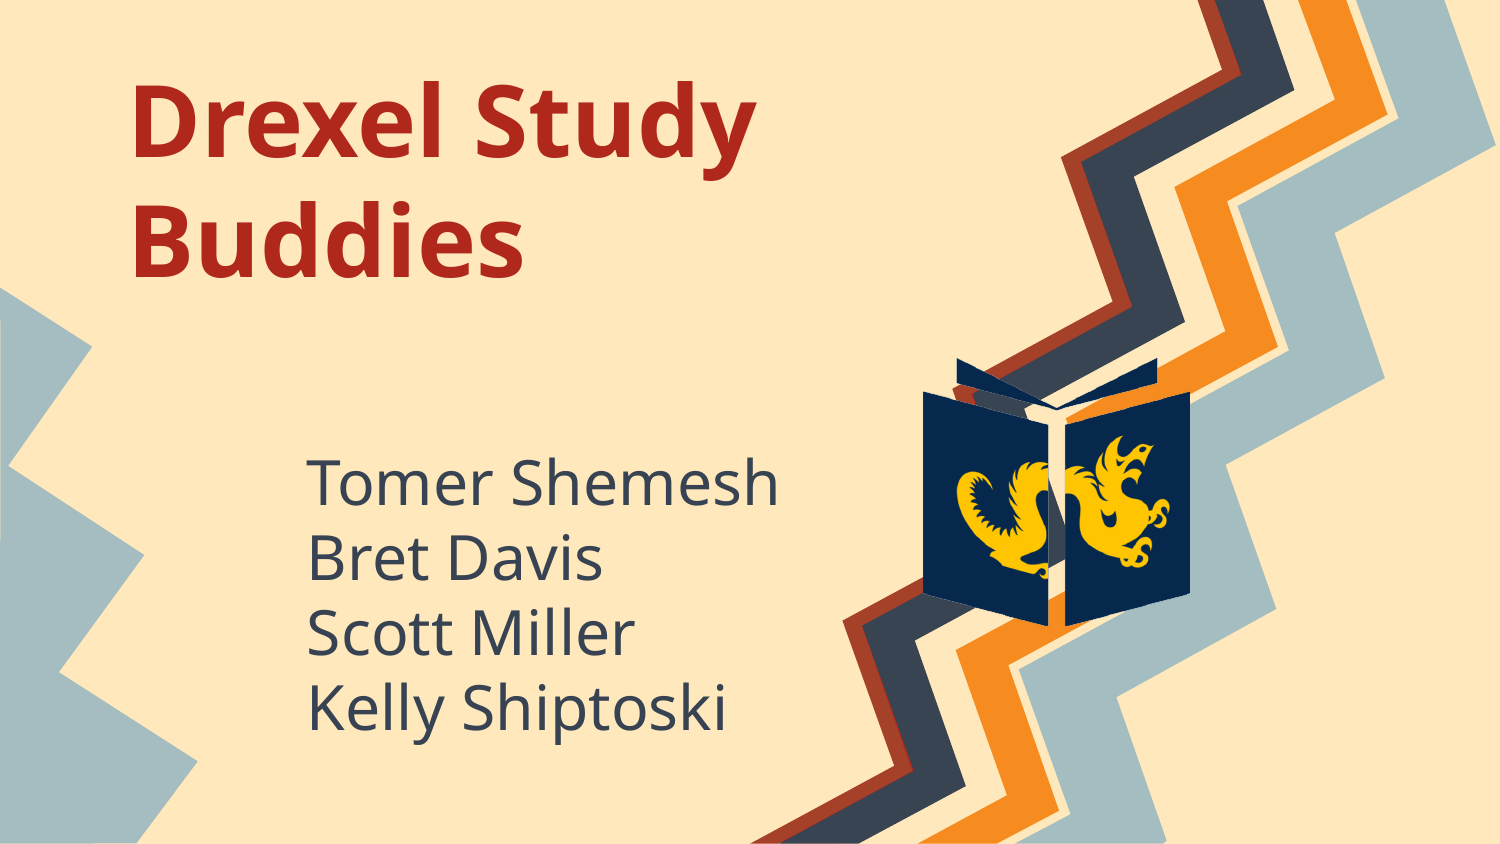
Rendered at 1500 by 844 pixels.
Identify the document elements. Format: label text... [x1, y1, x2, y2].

subtitle Tomer Shemesh Bret Davis Scott Miller Kelly Shiptoski [291, 428, 917, 537]
picture [922, 357, 1191, 626]
title Drexel Study Buddies [112, 122, 1167, 313]
